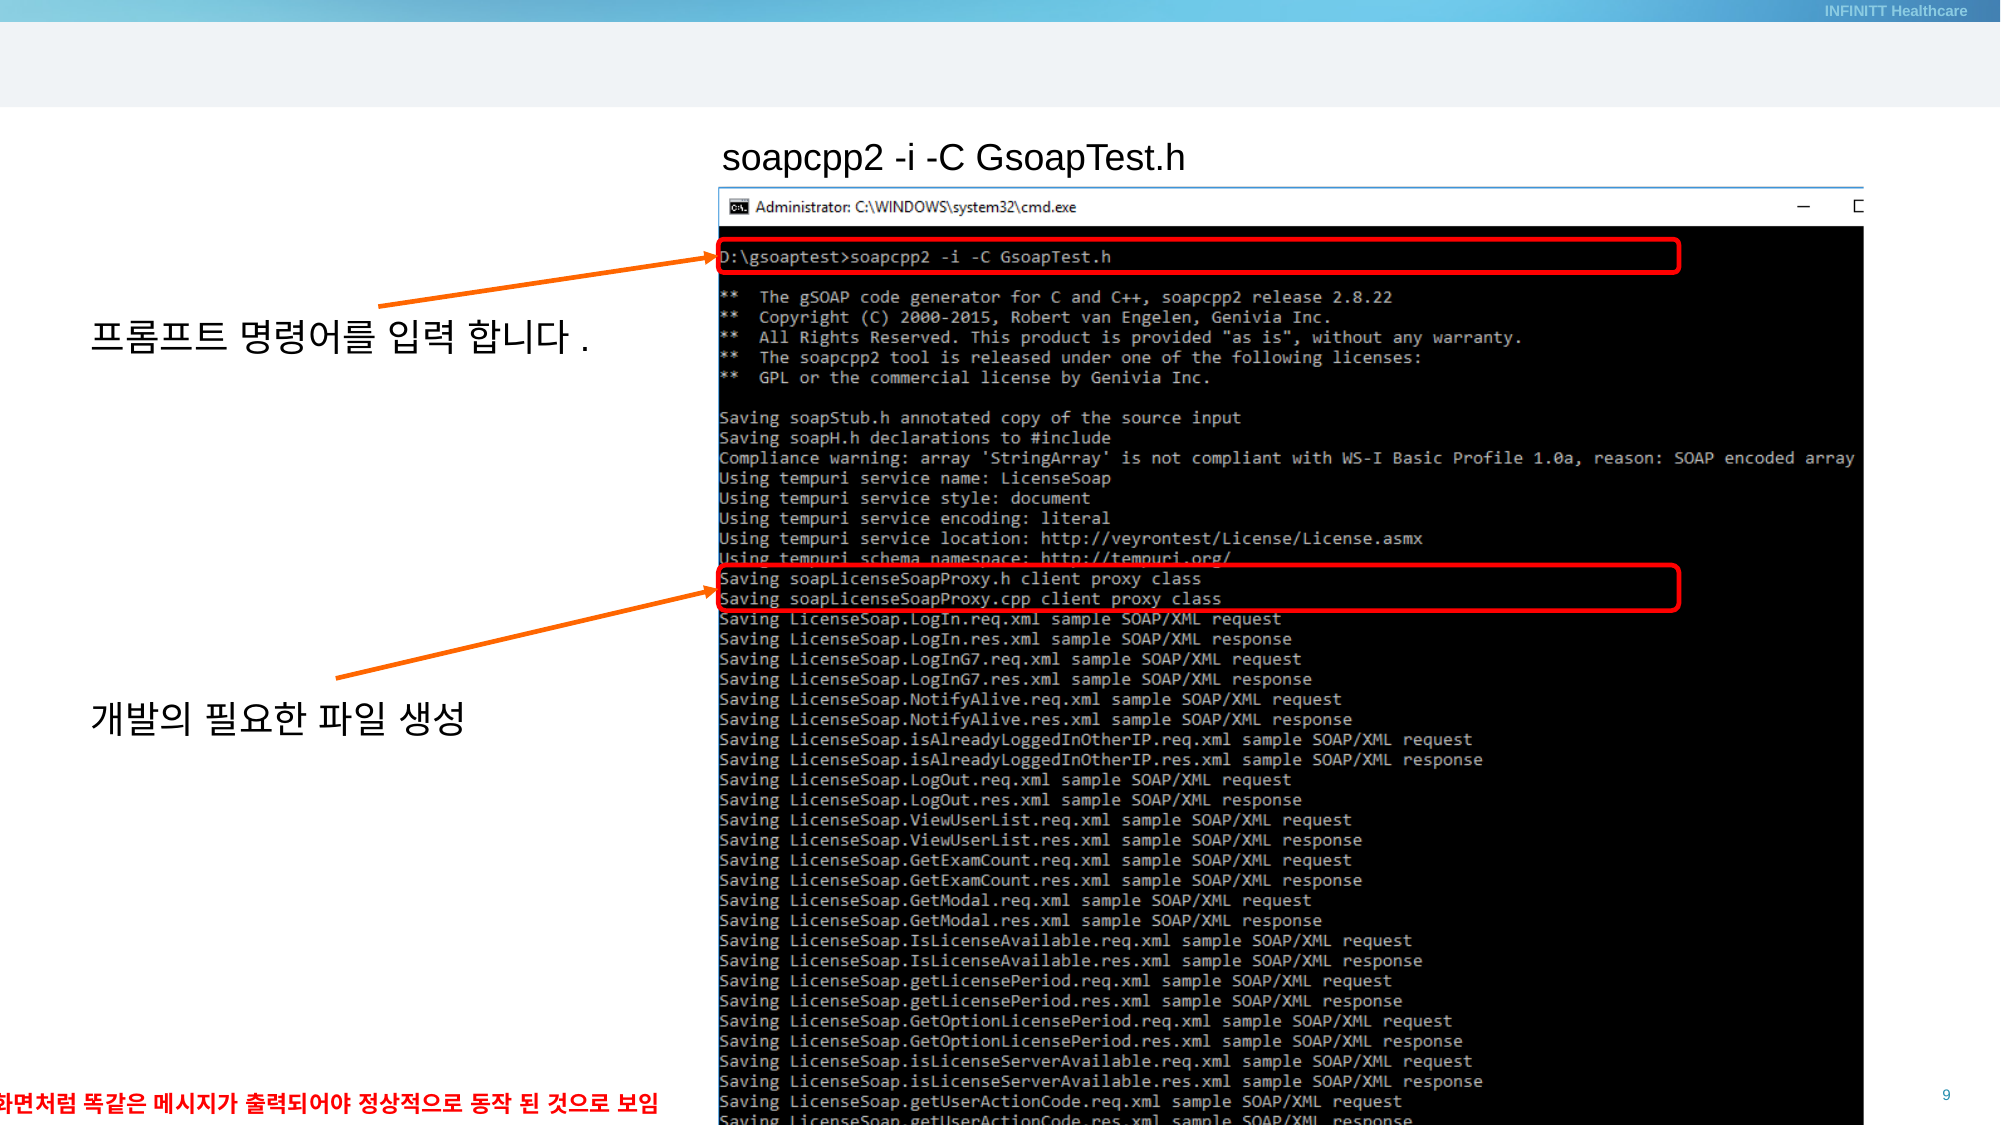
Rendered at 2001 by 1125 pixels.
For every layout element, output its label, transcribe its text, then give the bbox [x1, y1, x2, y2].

text_box 프롬프트 명령어를 입력 합니다. [76, 306, 633, 367]
picture [718, 186, 1864, 1125]
text_box 상위 화면처럼 똑같은 메시지가 출력되어야 정상적으로 동작 된 것으로 보임 [0, 1082, 712, 1125]
text_box 개발의 필요한 파일 생성 [76, 688, 633, 748]
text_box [335, 588, 719, 679]
text_box soapcpp2 -i -C GsoapTest.h [707, 125, 2000, 186]
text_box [377, 255, 719, 307]
picture [0, 0, 2001, 22]
